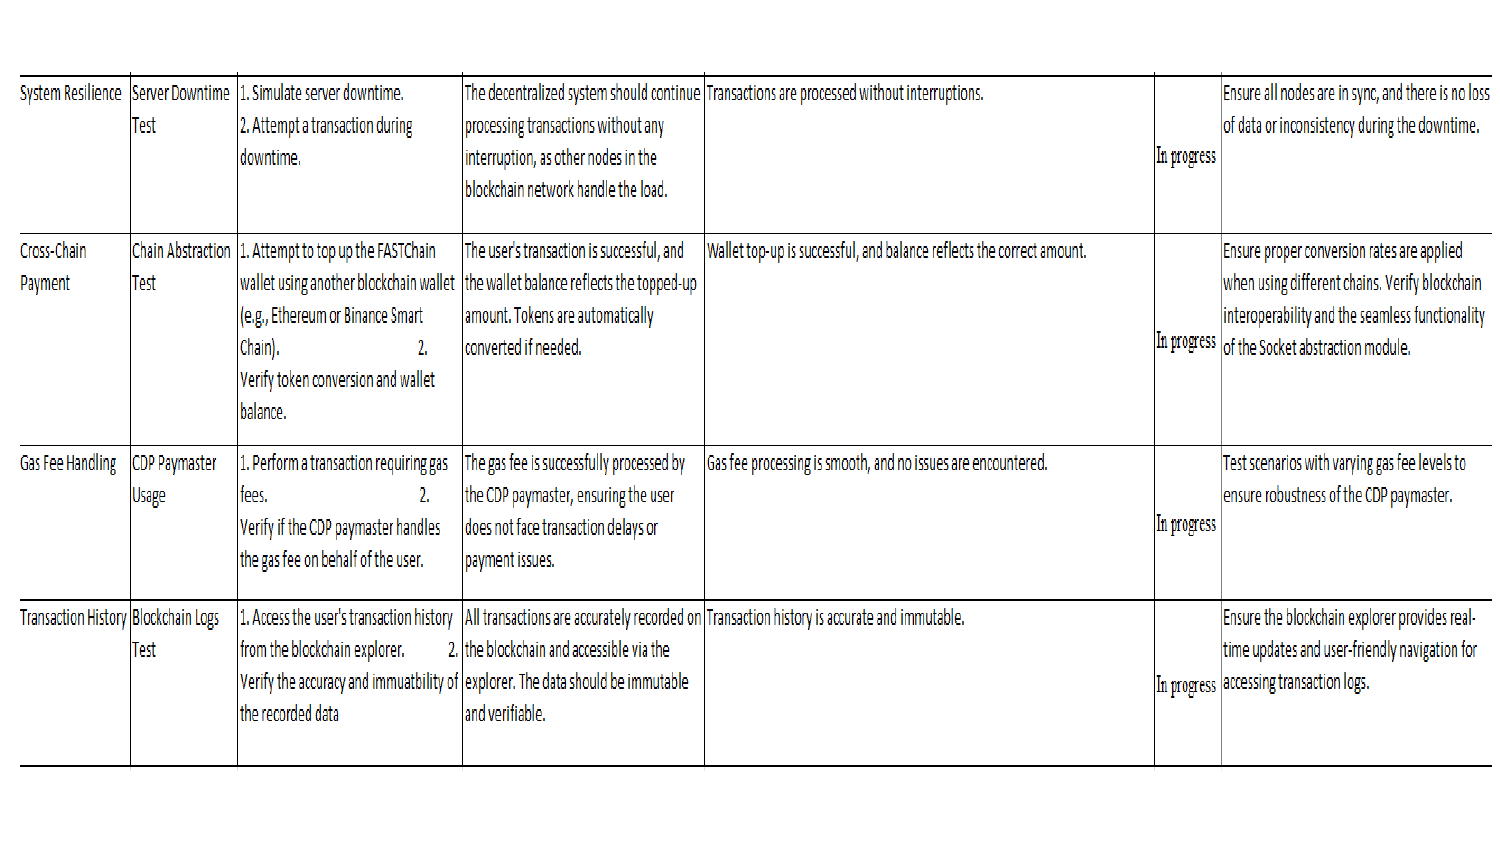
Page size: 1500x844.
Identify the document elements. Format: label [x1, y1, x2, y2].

picture [20, 72, 1493, 771]
